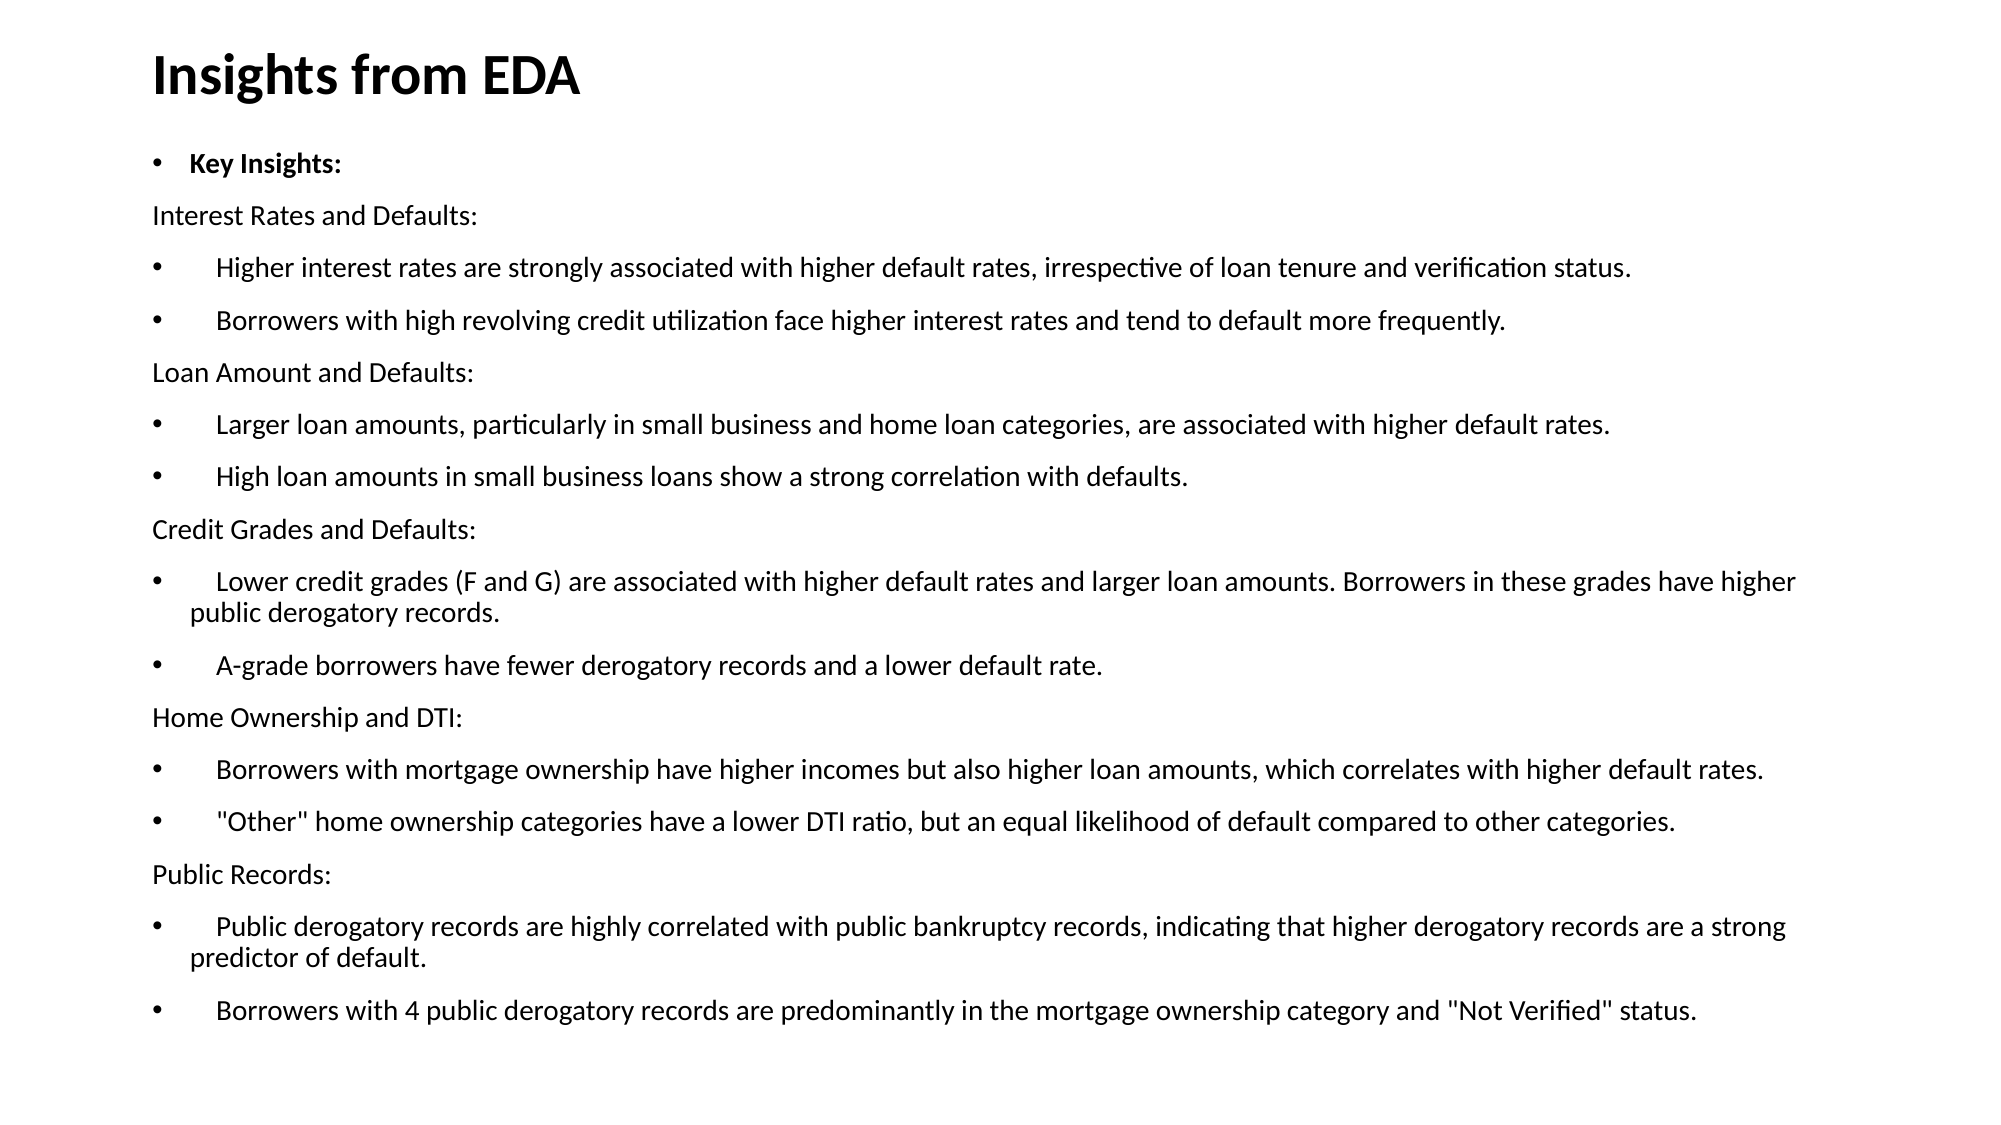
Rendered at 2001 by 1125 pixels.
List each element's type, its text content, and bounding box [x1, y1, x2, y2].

title Insights from EDA [137, 0, 1863, 140]
list Key Insights: Interest Rates and Defaults: Higher interest rates are strongly associated with higher default rates, irrespective of loan tenure and verification status. Borrowers with high revolving credit utilization face higher interest rates and tend to default more frequently. Loan Amount and Defaults: Larger loan amounts, particularly in small business and home loan categories, are associated with higher default rates. High loan amounts in small business loans show a strong correlation with defaults. Credit Grades and Defaults: Lower credit grades (F and G) are associated with higher default rates and larger loan amounts. Borrowers in these grades have higher public derogatory records. A-grade borrowers have fewer derogatory records and a lower default rate. Home Ownership and DTI: Borrowers with mortgage ownership have higher incomes but also higher loan amounts, which correlates with higher default rates. "Other" home ownership categories have a lower DTI ratio, but an equal likelihood of default compared to other categories. Public Records: Public derogatory records are highly correlated with public bankruptcy records, indicating that higher derogatory records are a strong predictor of default. Borrowers with 4 public derogatory records are predominantly in the mortgage ownership category and "Not Verified" status. [137, 140, 1863, 1071]
